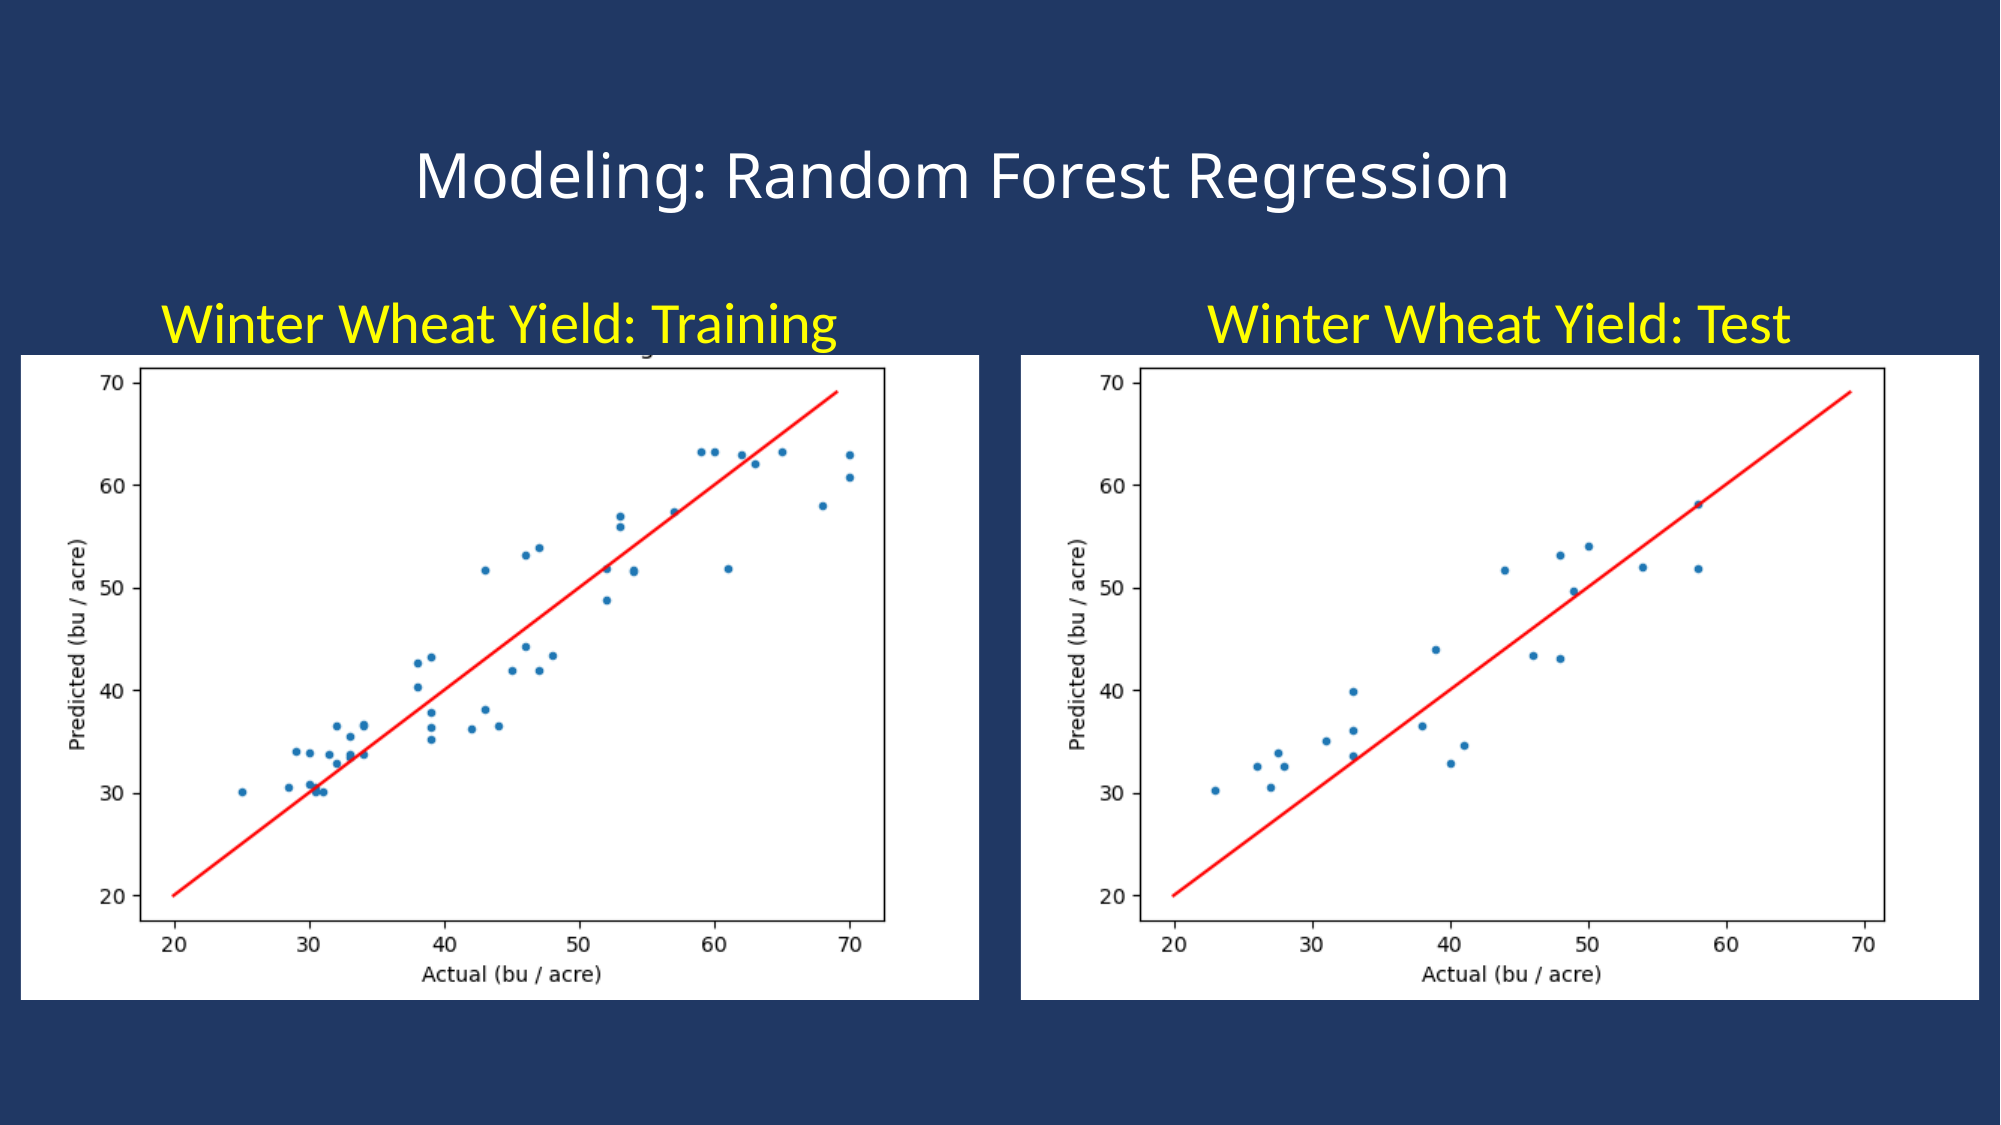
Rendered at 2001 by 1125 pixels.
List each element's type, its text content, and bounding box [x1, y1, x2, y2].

text_box Winter Wheat Yield: Test [1020, 277, 1980, 355]
title Modeling: Random Forest Regression [137, 59, 1863, 278]
text_box Winter Wheat Yield: Training [20, 277, 980, 355]
picture [20, 355, 980, 1000]
picture [1020, 355, 1980, 1000]
